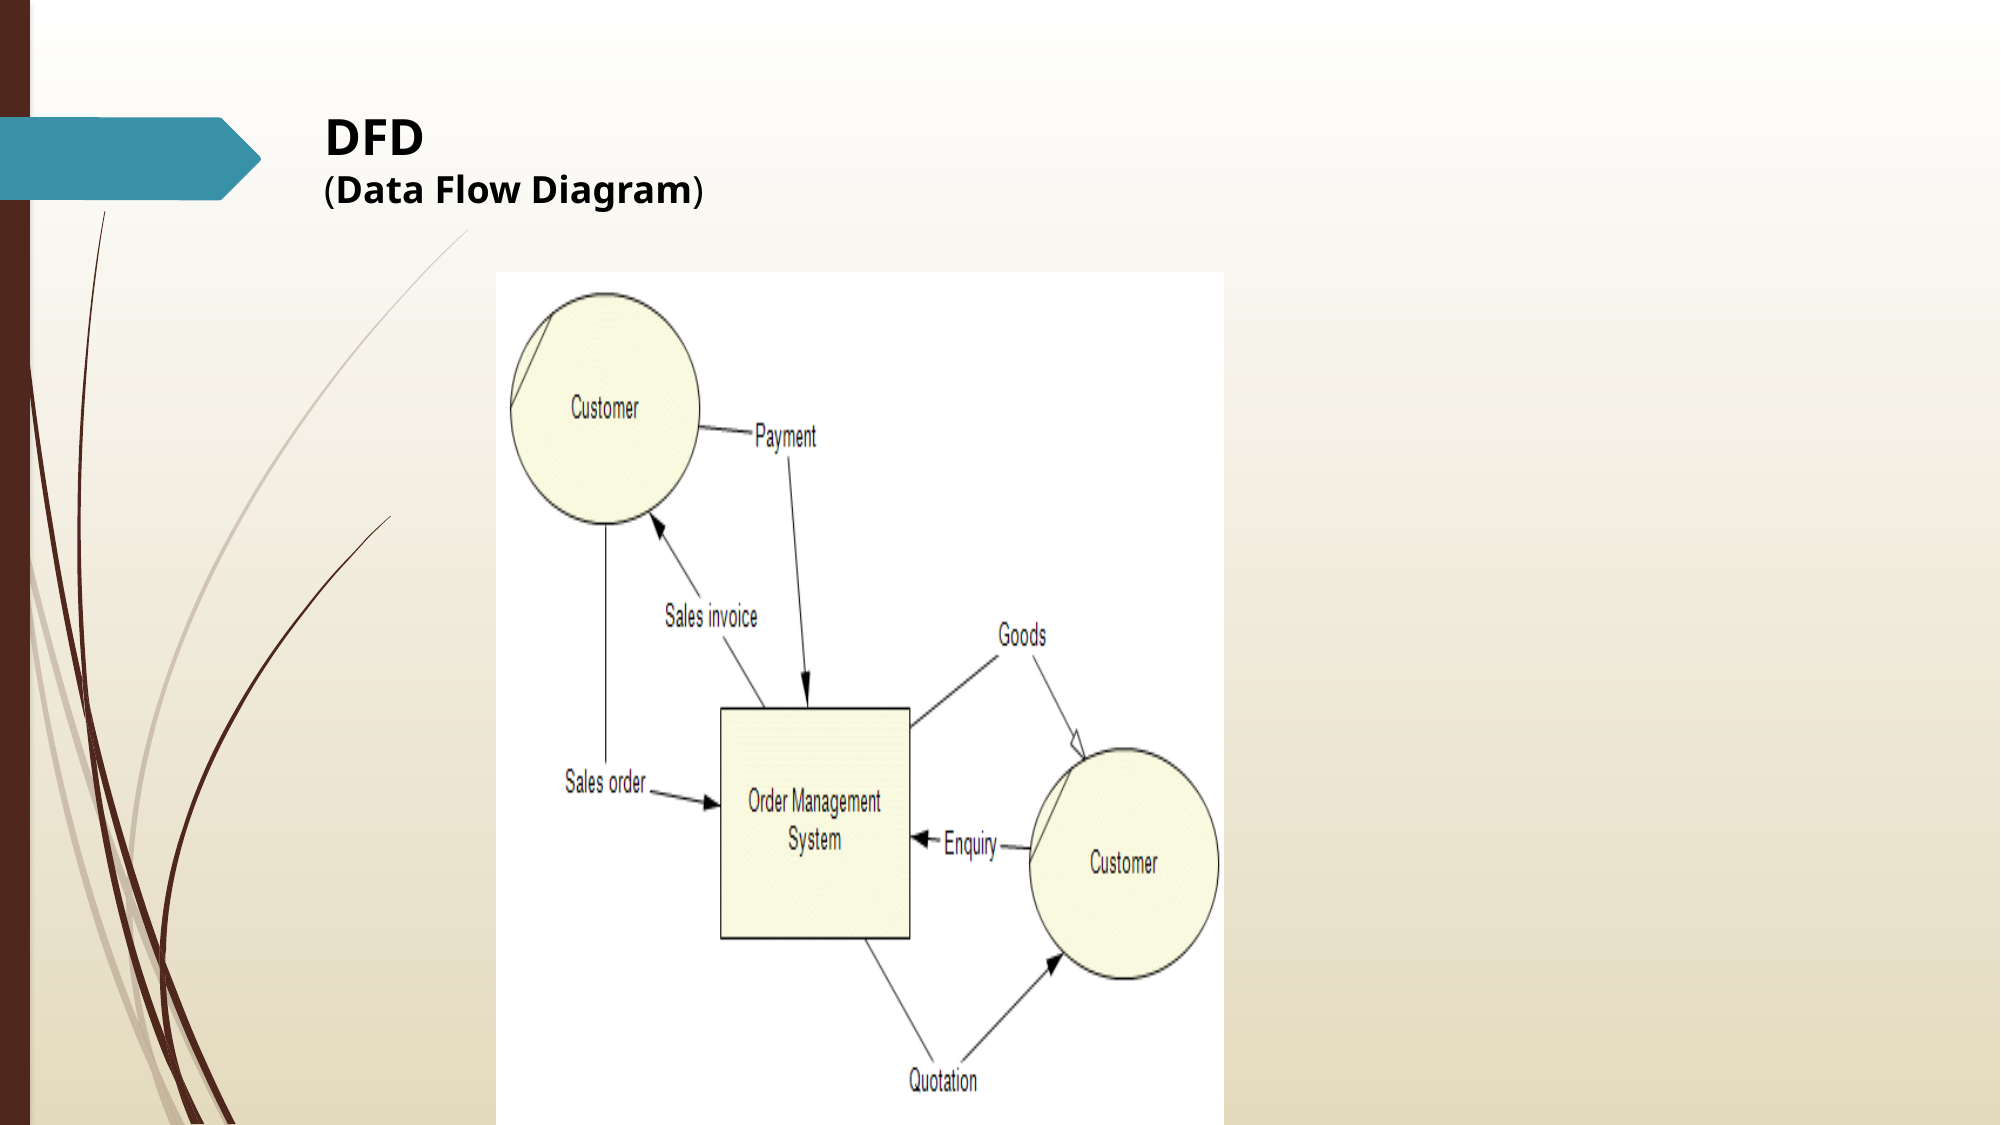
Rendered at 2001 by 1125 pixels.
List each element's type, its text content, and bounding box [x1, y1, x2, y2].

text_box DFD (Data Flow Diagram) [309, 98, 719, 219]
picture [495, 271, 1224, 1125]
